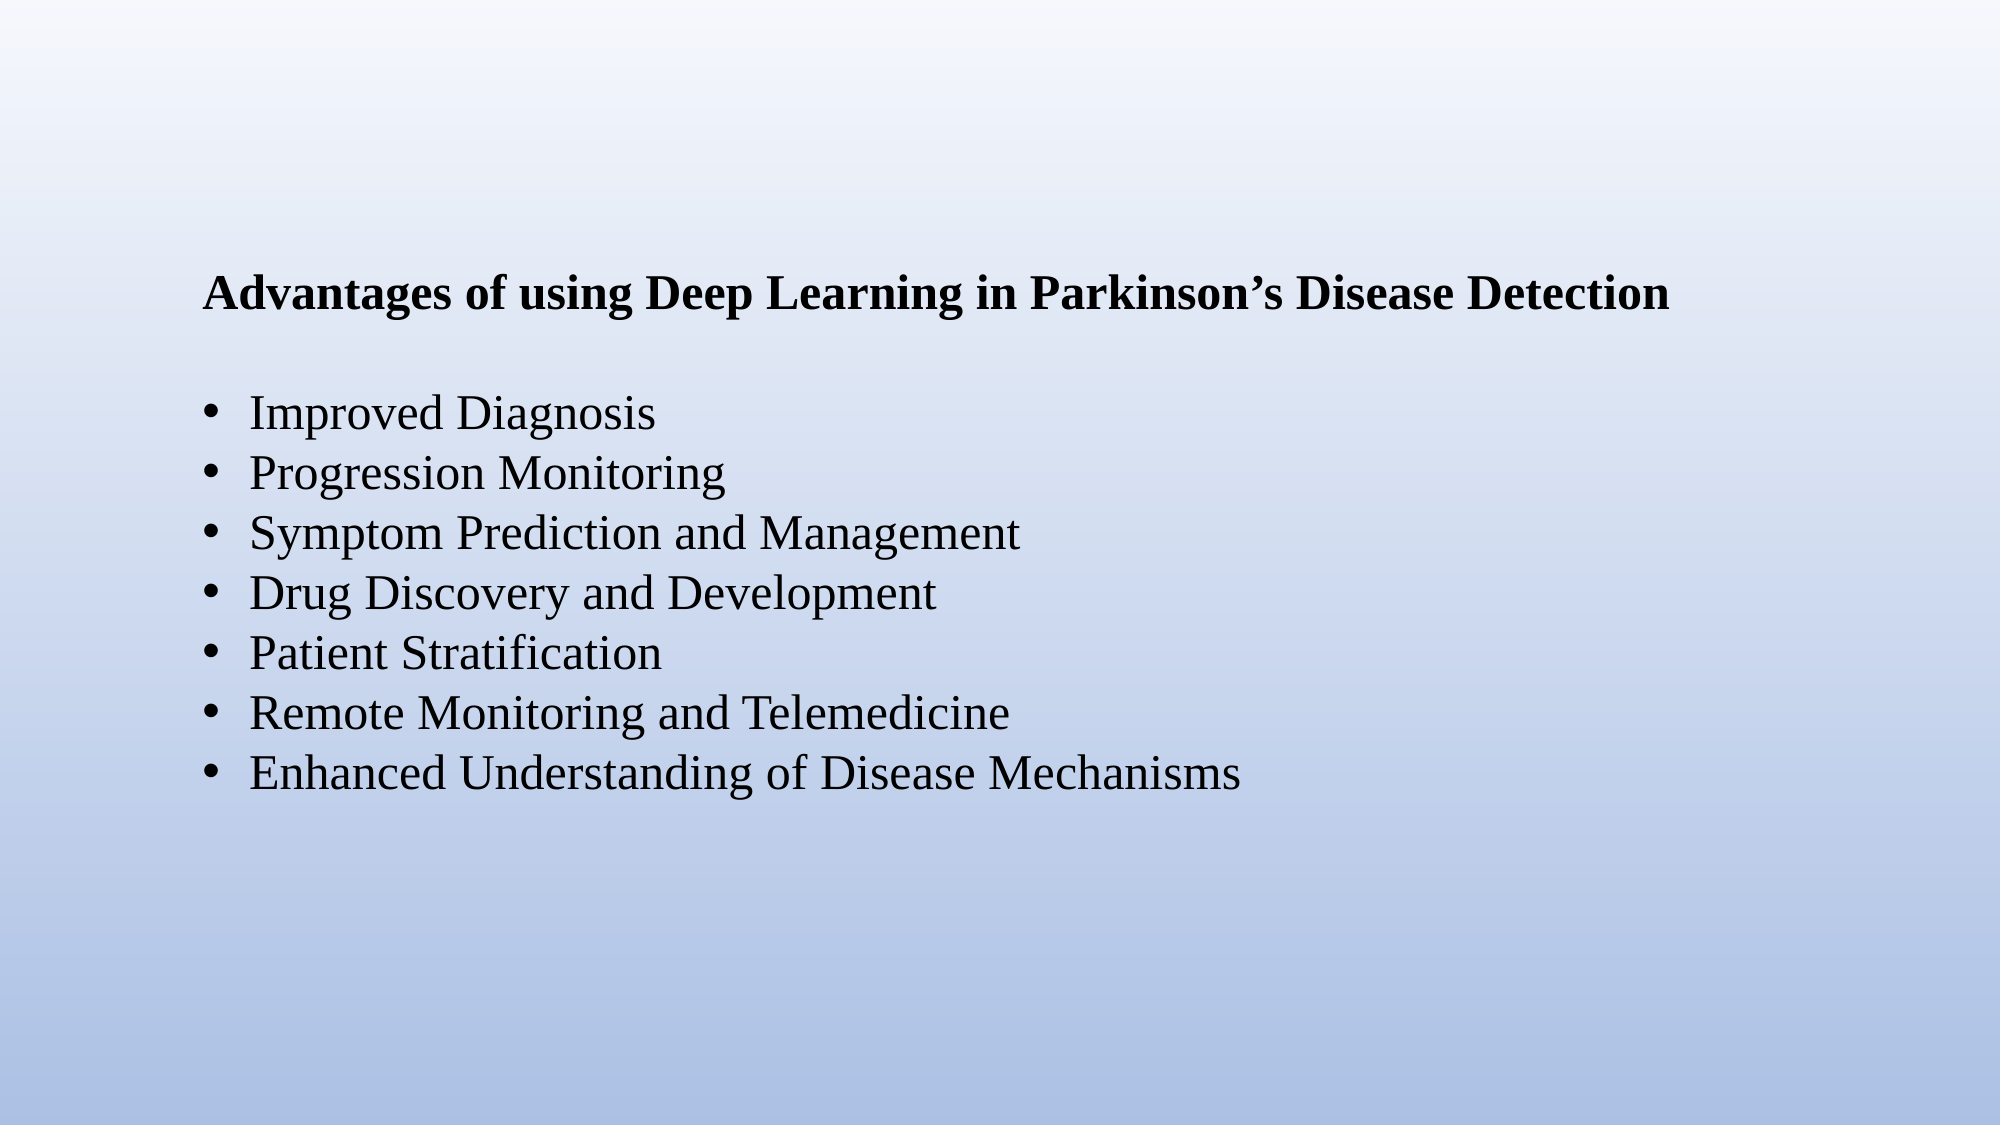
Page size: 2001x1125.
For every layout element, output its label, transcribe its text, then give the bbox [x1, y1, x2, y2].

text_box Advantages of using Deep Learning in Parkinson’s Disease Detection Improved Diagnosis Progression Monitoring Symptom Prediction and Management Drug Discovery and Development Patient Stratification Remote Monitoring and Telemedicine Enhanced Understanding of Disease Mechanisms [187, 252, 1699, 808]
